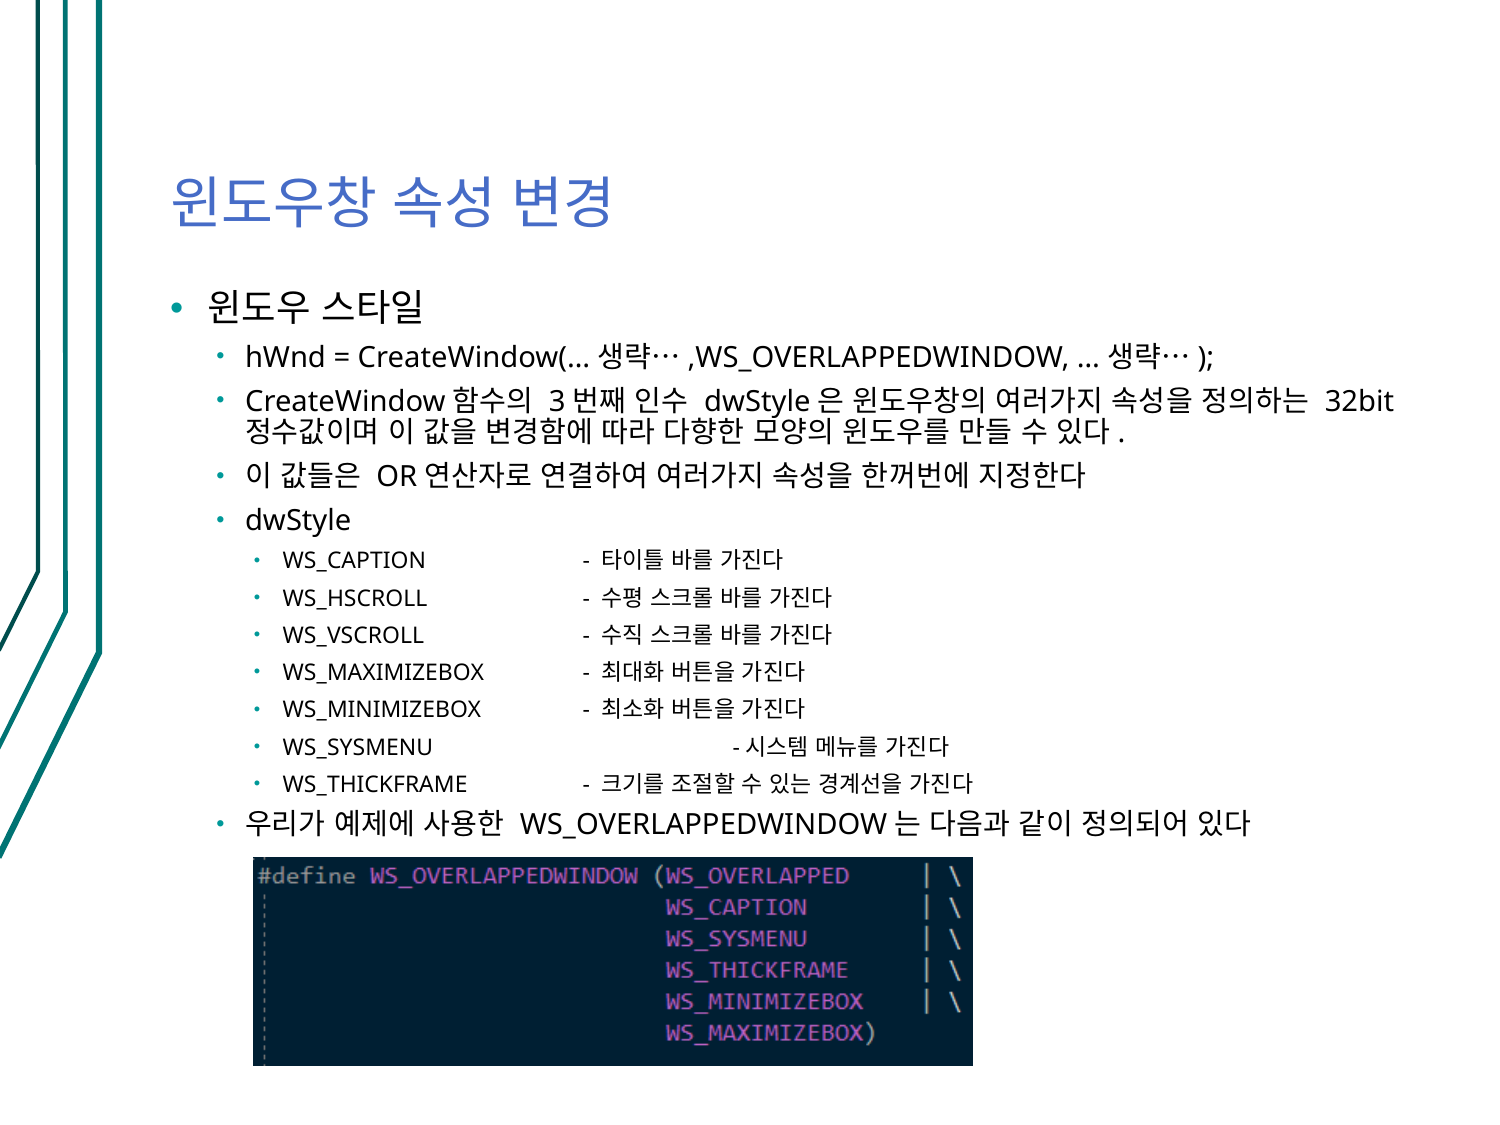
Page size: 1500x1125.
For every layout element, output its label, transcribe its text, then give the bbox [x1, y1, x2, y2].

title 윈도우창 속성 변경 [150, 45, 1425, 246]
list 윈도우 스타일 hWnd = CreateWindow(…생략…,WS_OVERLAPPEDWINDOW, …생략…); CreateWindow함수의 3번째 인수 dwStyle은 윈도우창의 여러가지 속성을 정의하는 32bit 정수값이며 이 값을 변경함에 따라 다향한 모양의 윈도우를 만들 수 있다. 이 값들은 OR연산자로 연결하여 여러가지 속성을 한꺼번에 지정한다 dwStyle WS_CAPTION - 타이틀 바를 가진다 WS_HSCROLL - 수평 스크롤 바를 가진다 WS_VSCROLL - 수직 스크롤 바를 가진다 WS_MAXIMIZEBOX - 최대화 버튼을 가진다 WS_MINIMIZEBOX - 최소화 버튼을 가진다 WS_SYSMENU -시스템 메뉴를 가진다 WS_THICKFRAME - 크기를 조절할 수 있는 경계선을 가진다 우리가 예제에 사용한 WS_OVERLAPPEDWINDOW는 다음과 같이 정의되어 있다 속성값들이 미리 묶여 있음을 알 수 있다 [150, 279, 1425, 1125]
picture [253, 857, 973, 1066]
